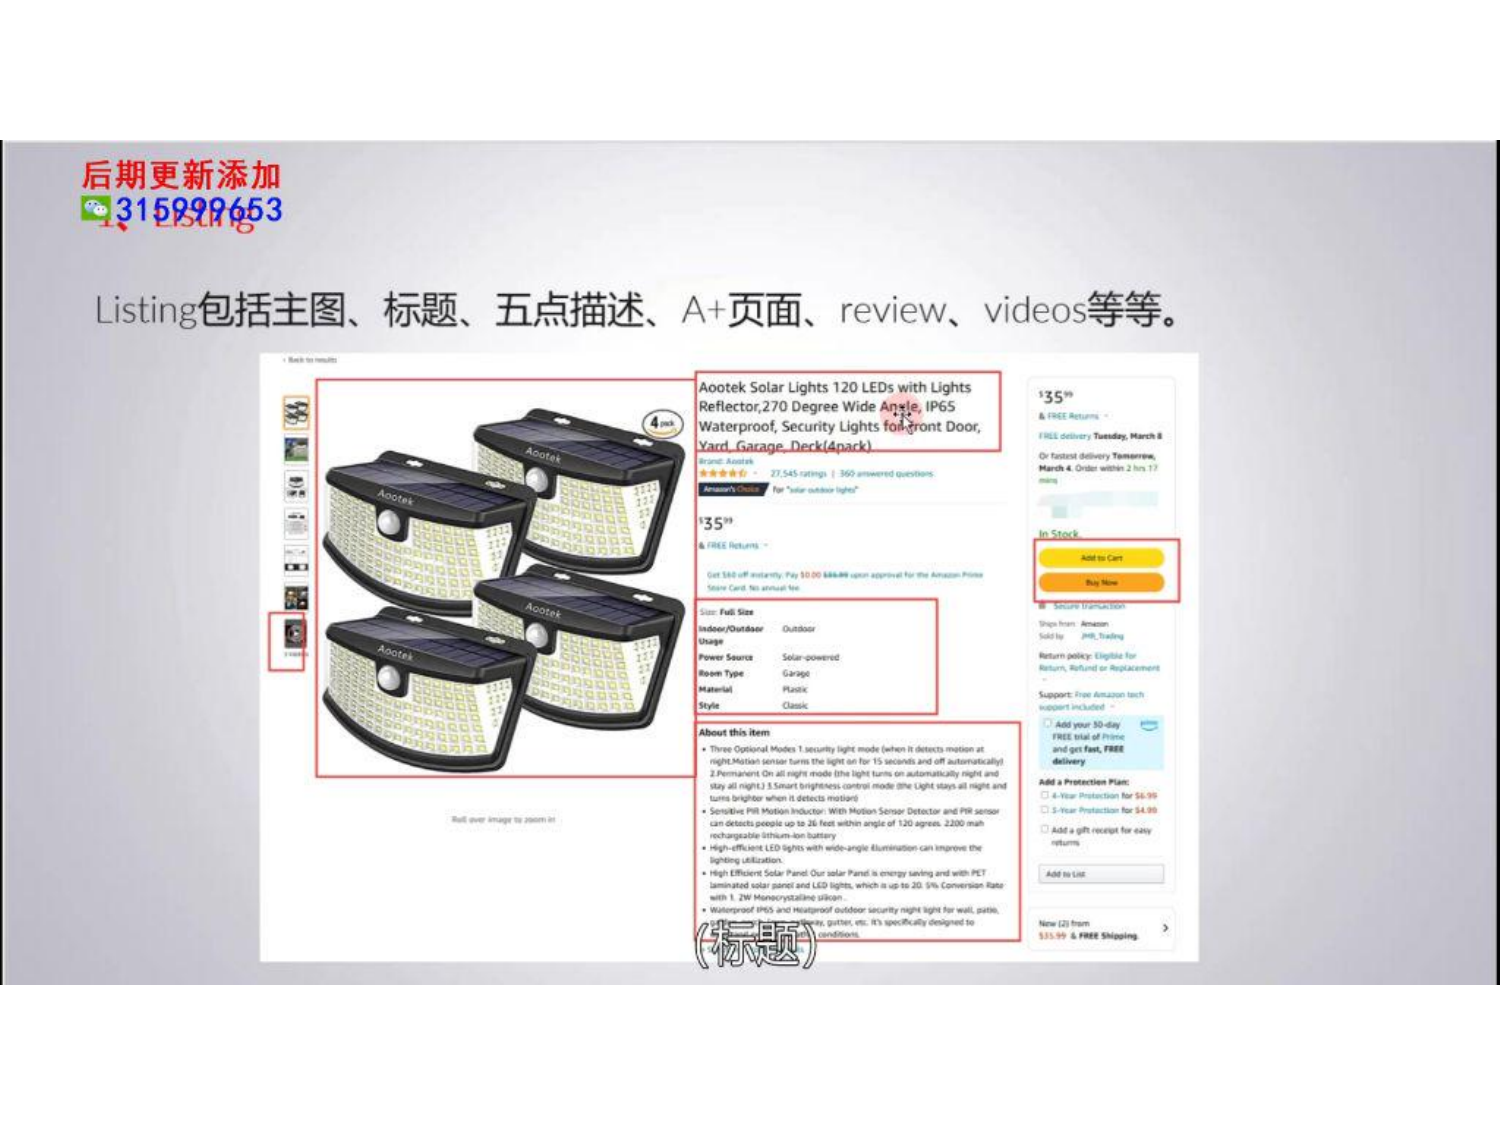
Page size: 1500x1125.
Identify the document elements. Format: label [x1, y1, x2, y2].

picture [0, 140, 1500, 985]
